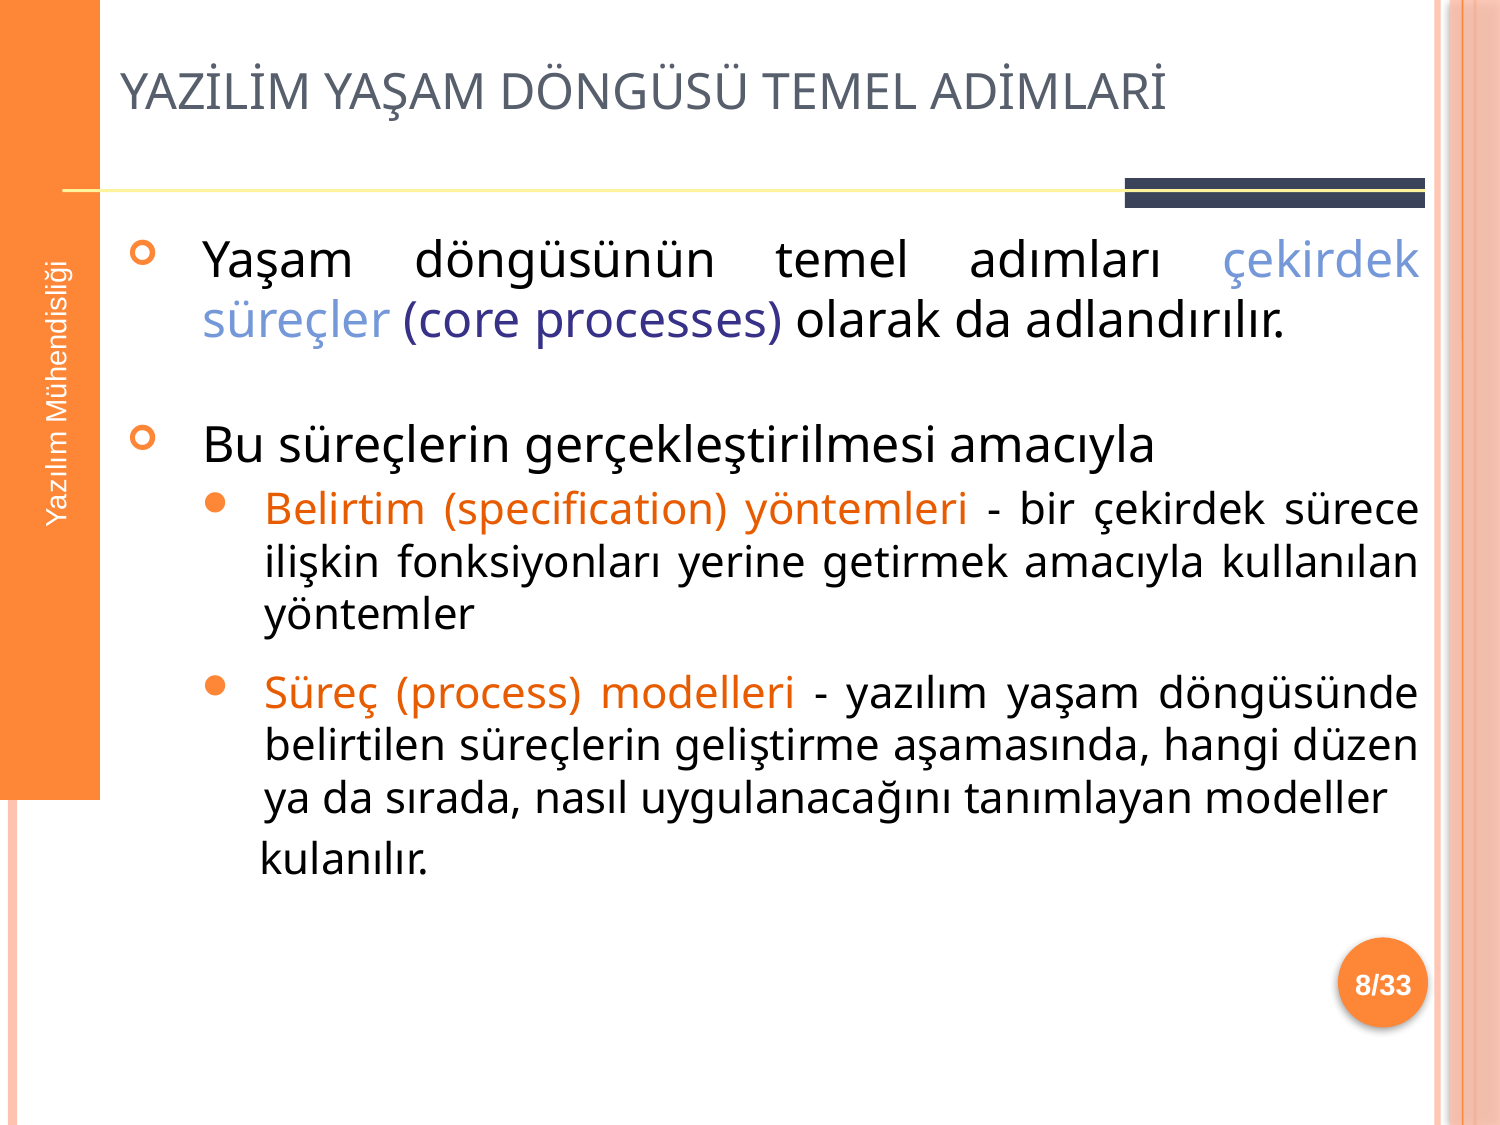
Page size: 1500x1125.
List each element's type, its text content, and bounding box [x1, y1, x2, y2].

slide_number Yazılım Mühendisliği [23, 246, 87, 577]
slide_number 8/33 [1333, 940, 1434, 1027]
list Yaşam döngüsünün temel adımları çekirdek süreçler (core processes) olarak da adlandırılır. Bu süreçlerin gerçekleştirilmesi amacıyla Belirtim (specification) yöntemleri - bir çekirdek sürece ilişkin fonksiyonları yerine getirmek amacıyla kullanılan yöntemler Süreç (process) modelleri - yazılım yaşam döngüsünde belirtilen süreçlerin geliştirme aşamasında, hangi düzen ya da sırada, nasıl uygulanacağını tanımlayan modeller kulanılır. [112, 219, 1436, 1024]
title Yazilim Yaşam Döngüsü Temel Adimlari [105, 35, 1447, 128]
